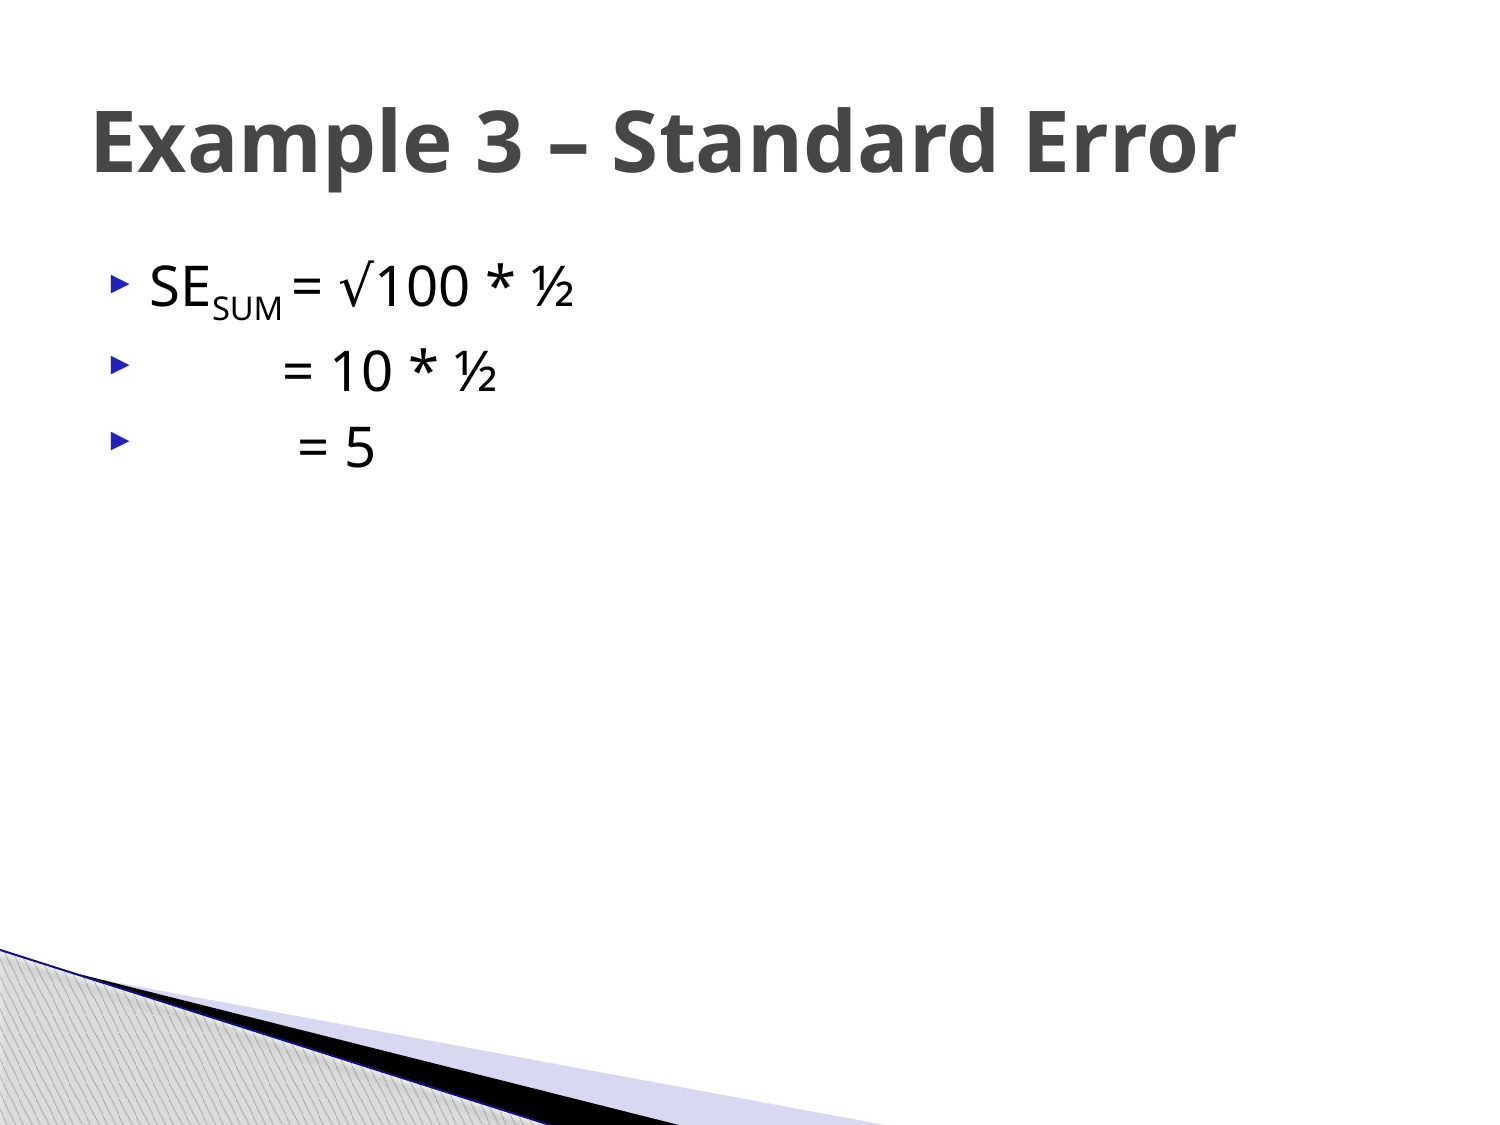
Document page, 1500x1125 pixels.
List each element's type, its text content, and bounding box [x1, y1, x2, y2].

list SESUM = √100 * ½ = 10 * ½ = 5 [75, 243, 1425, 986]
title Example 3 – Standard Error [75, 45, 1425, 233]
